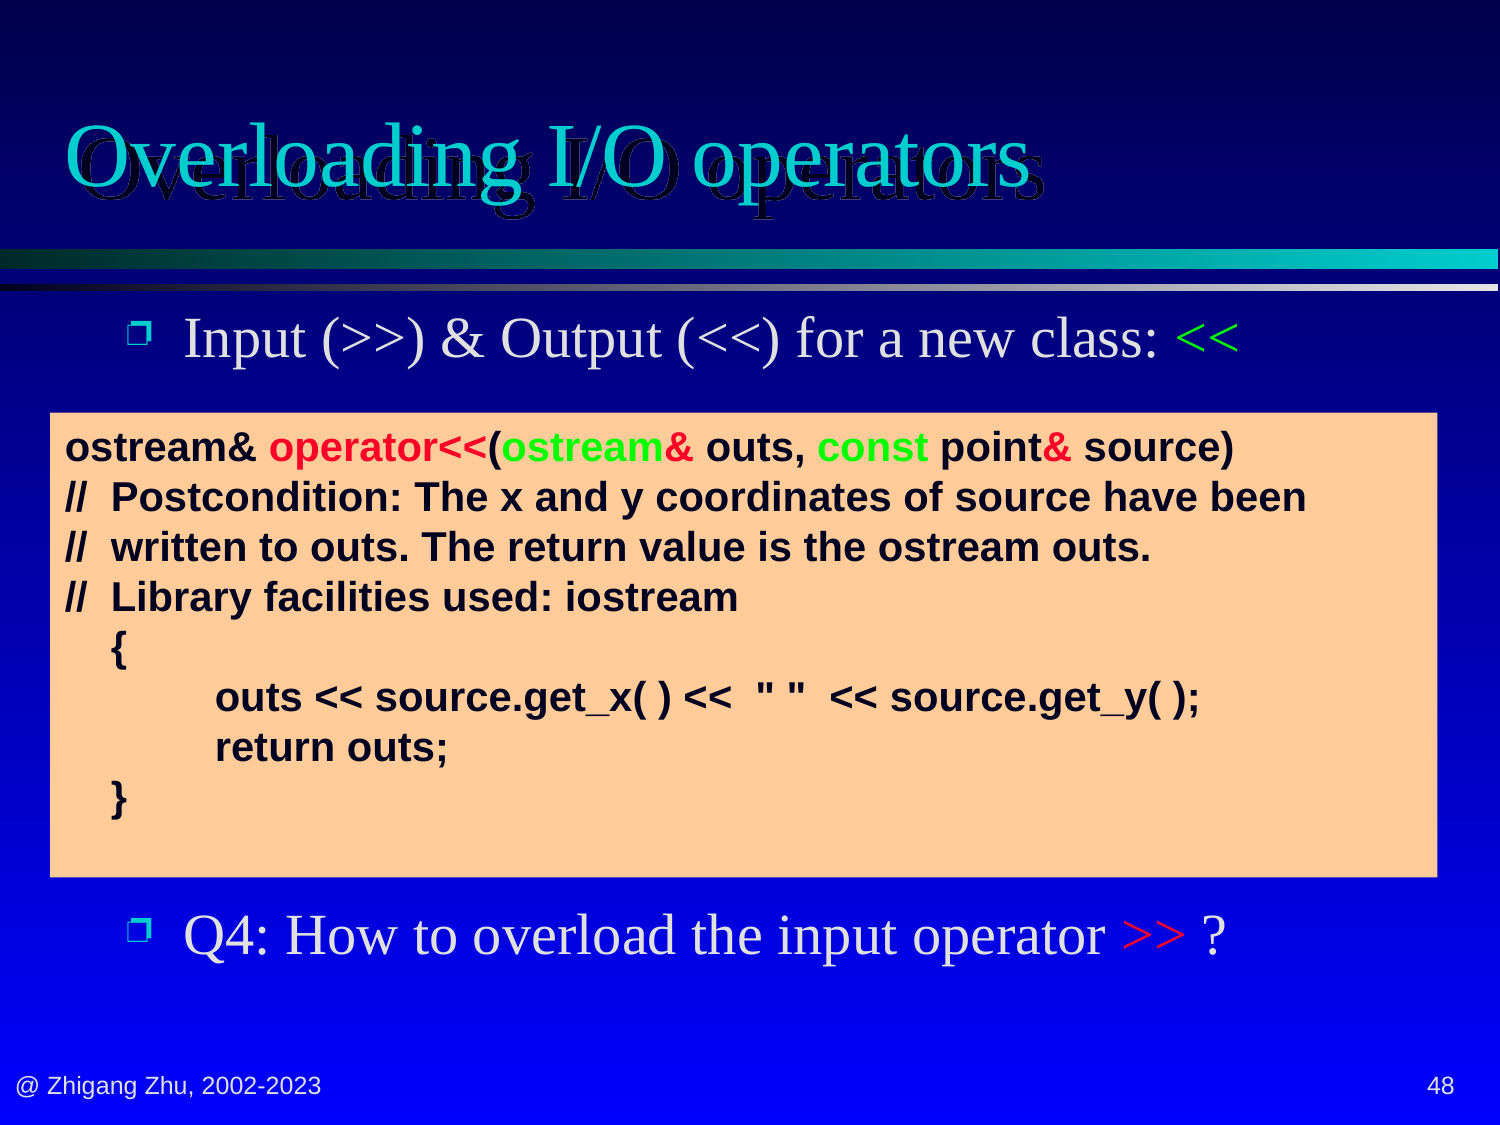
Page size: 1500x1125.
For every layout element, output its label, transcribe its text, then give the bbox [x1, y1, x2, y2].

text_box ostream& operator<<(ostream& outs, const point& source) // Postcondition: The x and y coordinates of source have been // written to outs. The return value is the ostream outs. // Library facilities used: iostream { outs << source.get_x( ) << " " << source.get_y( ); return outs; } [50, 412, 1438, 878]
list Input (>>) & Output (<<) for a new class: << Q4: How to overload the input operator >> ? [111, 299, 1388, 412]
title Overloading I/O operators [49, 55, 1401, 245]
list Input (>>) & Output (<<) for a new class: << Q4: How to overload the input operator >> ? [111, 878, 1388, 976]
